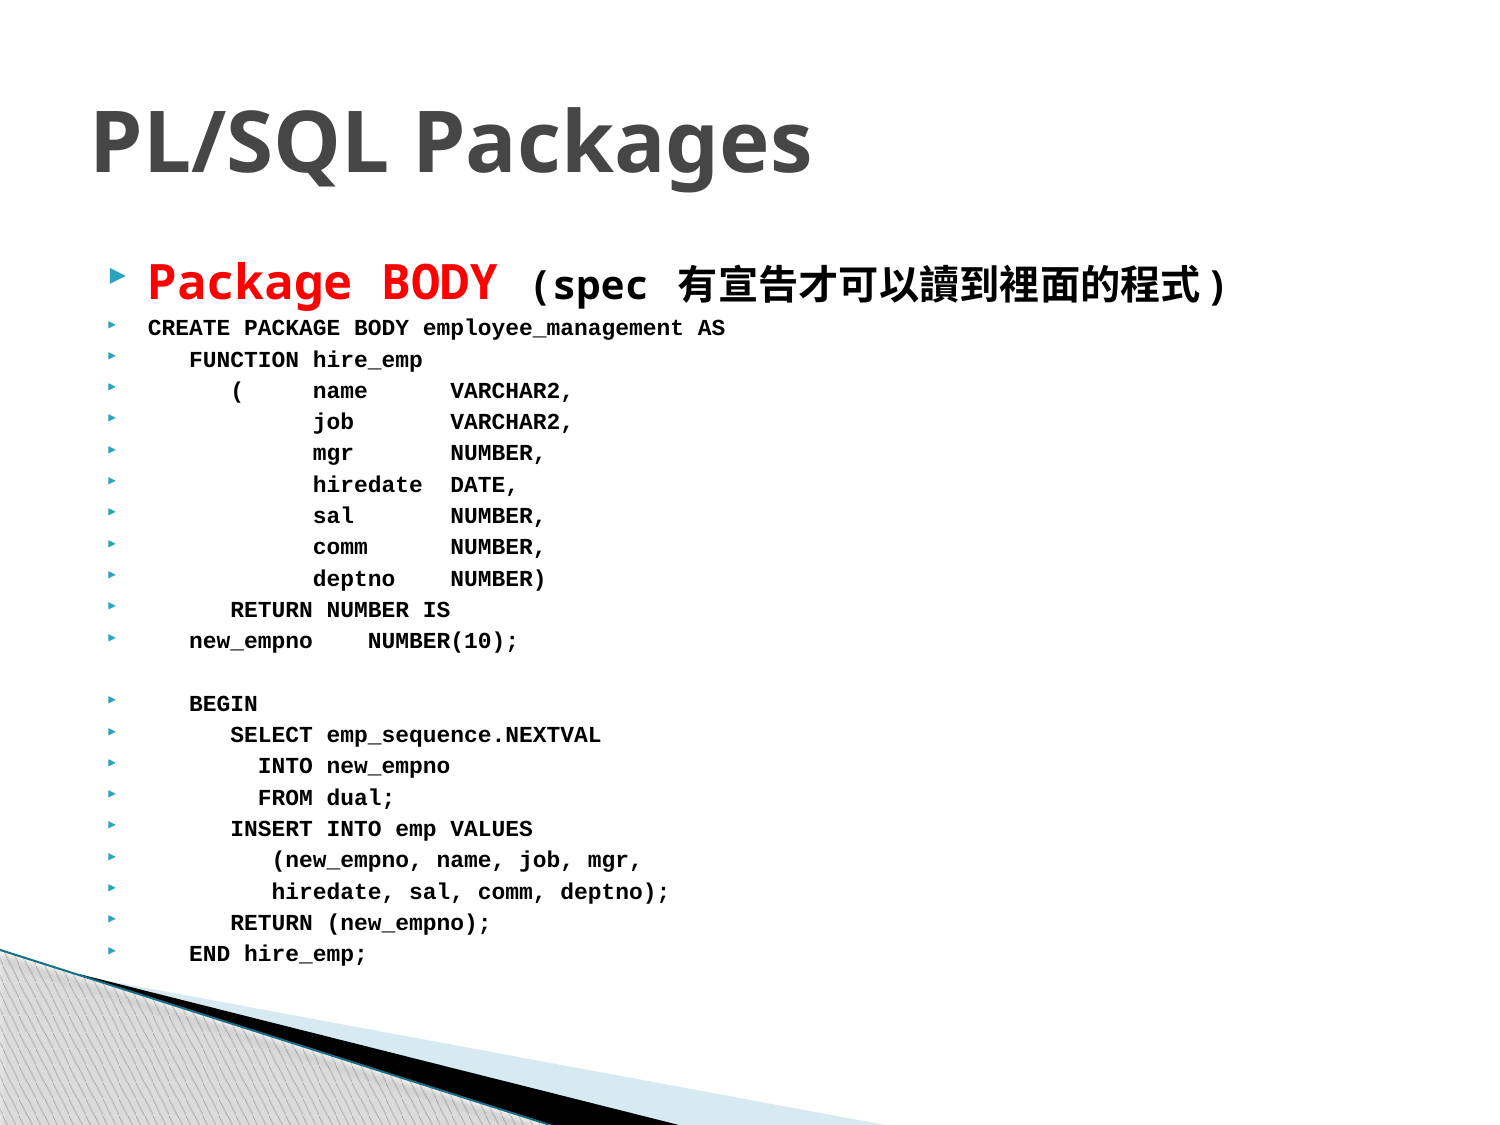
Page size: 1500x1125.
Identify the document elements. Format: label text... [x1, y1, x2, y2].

title PL/SQL Packages [75, 45, 1425, 233]
list Package BODY (spec 有宣告才可以讀到裡面的程式) CREATE PACKAGE BODY employee_management AS FUNCTION hire_emp ( name VARCHAR2, job VARCHAR2, mgr NUMBER, hiredate DATE, sal NUMBER, comm NUMBER, deptno NUMBER) RETURN NUMBER IS new_empno NUMBER(10); BEGIN SELECT emp_sequence.NEXTVAL INTO new_empno FROM dual; INSERT INTO emp VALUES (new_empno, name, job, mgr, hiredate, sal, comm, deptno); RETURN (new_empno); END hire_emp; [75, 243, 1425, 986]
